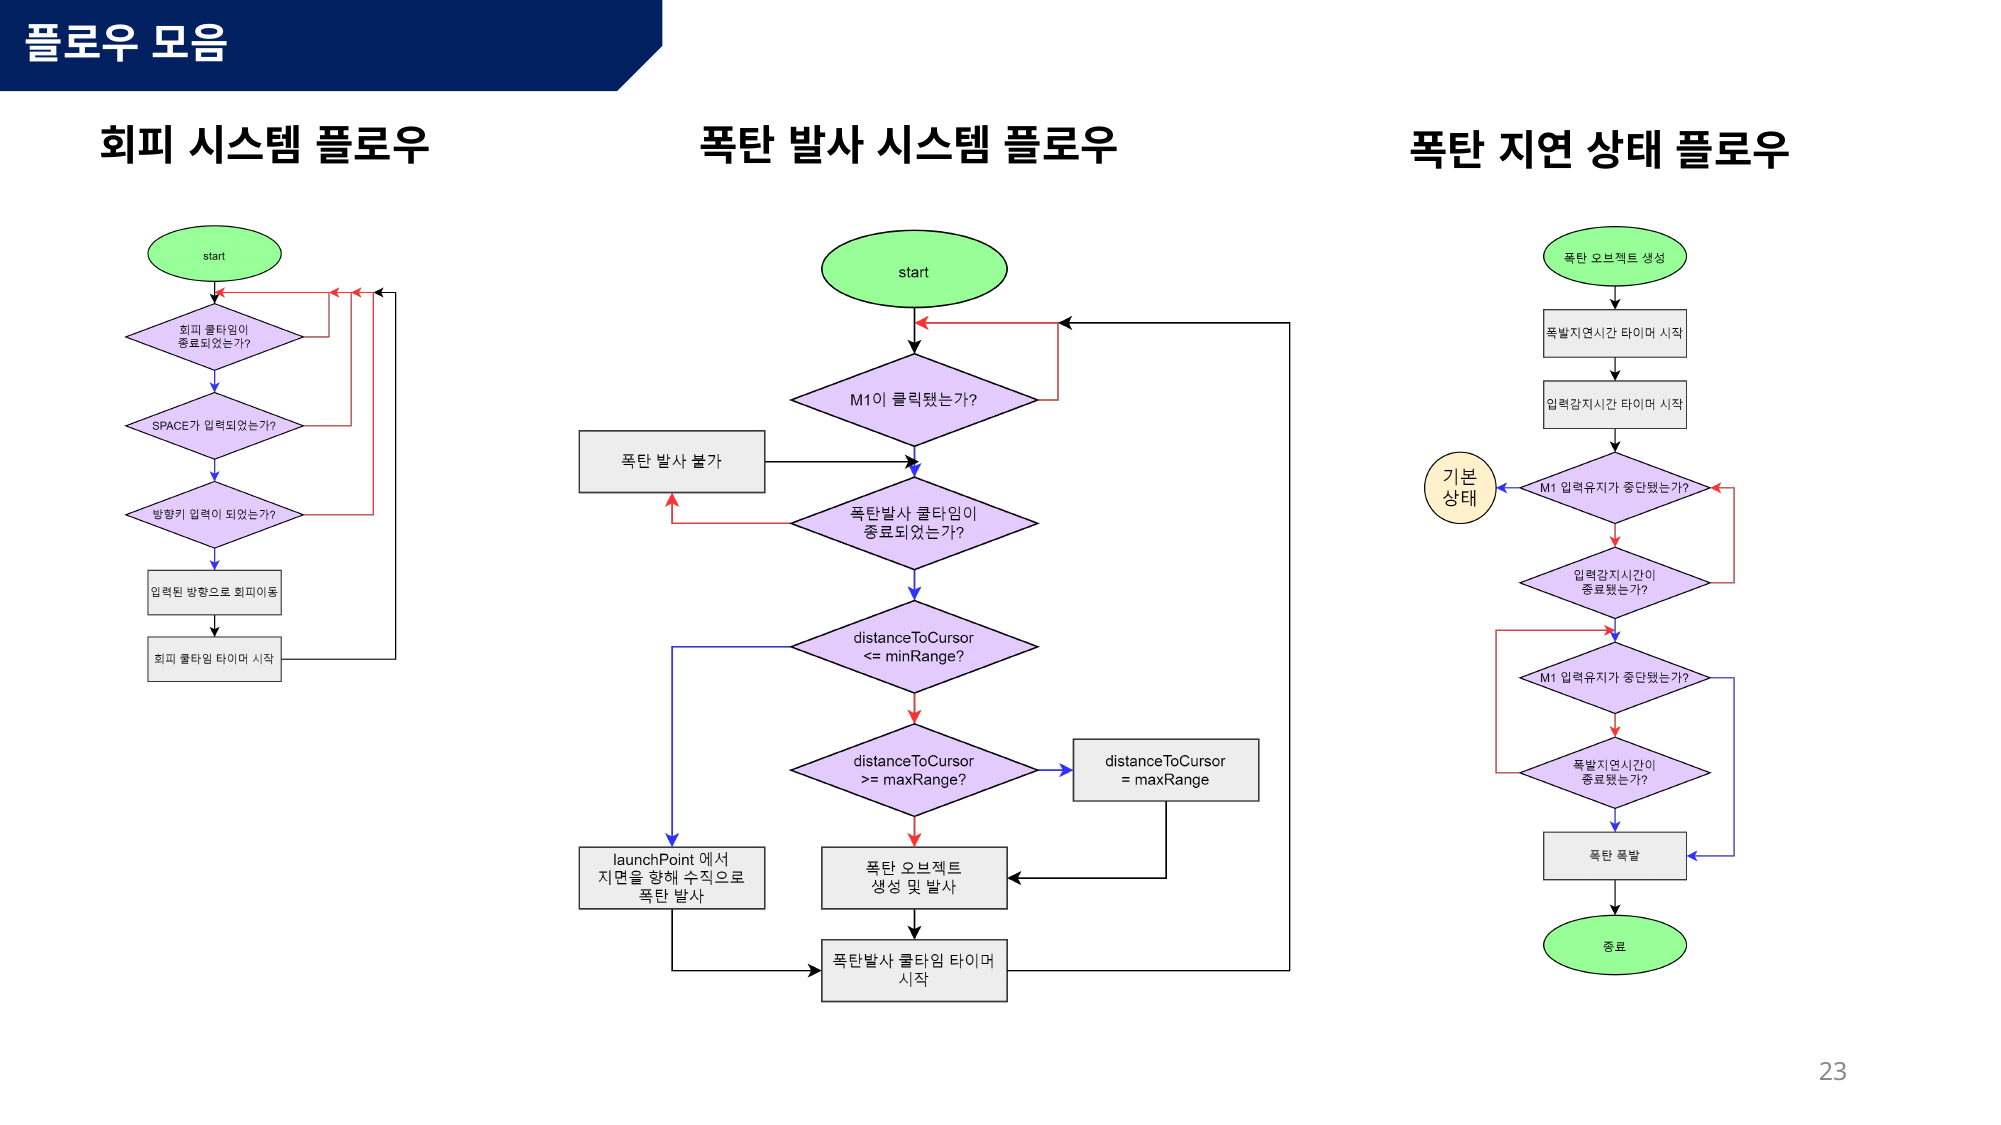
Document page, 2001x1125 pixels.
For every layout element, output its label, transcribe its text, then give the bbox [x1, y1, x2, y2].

slide_number 23 [1412, 1042, 1863, 1103]
title 플로우 모음 [9, 10, 615, 81]
text_box 회피 시스템 플로우 [0, 112, 537, 182]
picture [113, 213, 417, 693]
text_box 폭탄 지연 상태 플로우 [1361, 116, 1839, 187]
picture [563, 213, 1318, 1019]
picture [1412, 213, 1756, 987]
text_box 폭탄 발사 시스템 플로우 [638, 112, 1181, 182]
